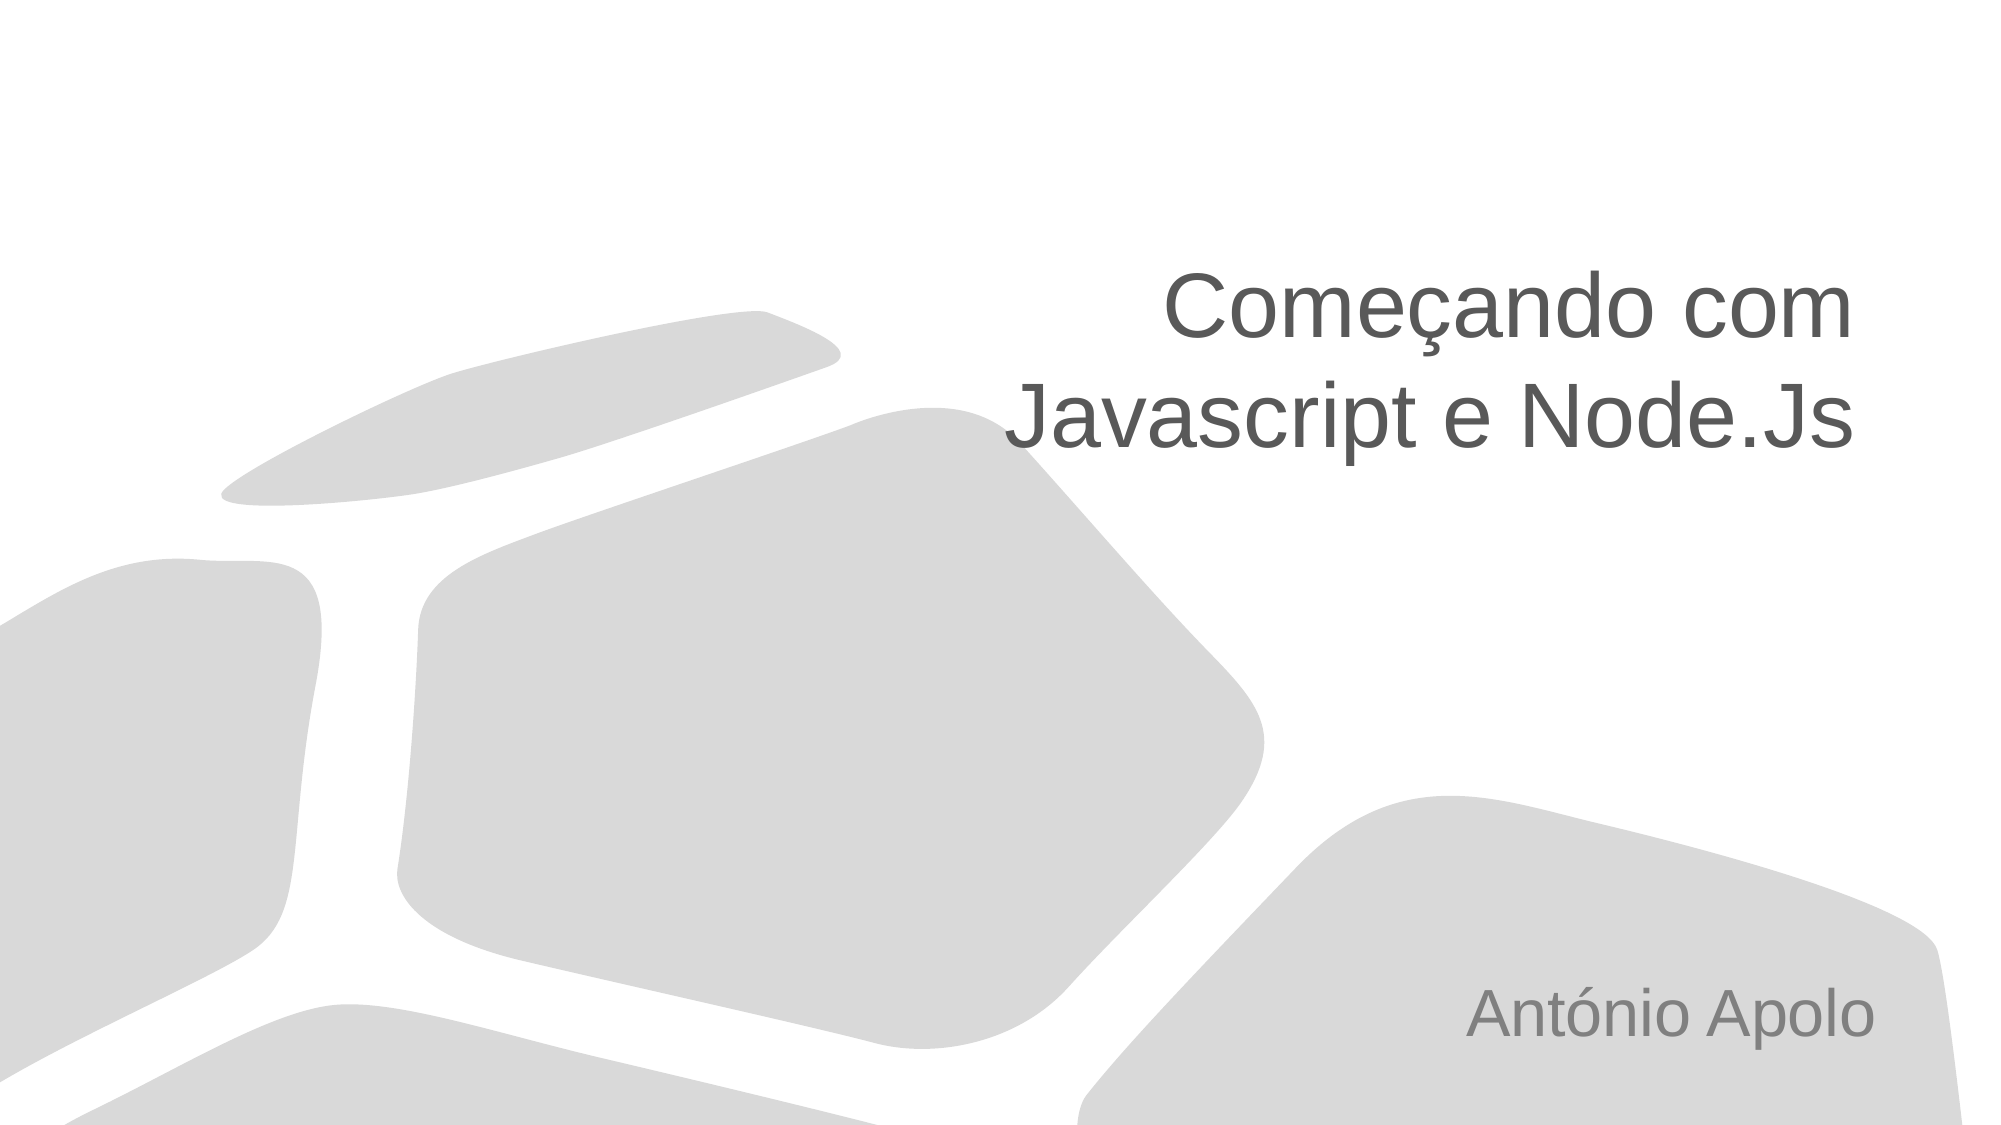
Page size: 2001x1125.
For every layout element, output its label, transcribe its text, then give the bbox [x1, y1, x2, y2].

title Começando com Javascript e Node.Js [753, 296, 1857, 415]
subtitle António Apolo [774, 969, 1877, 1088]
